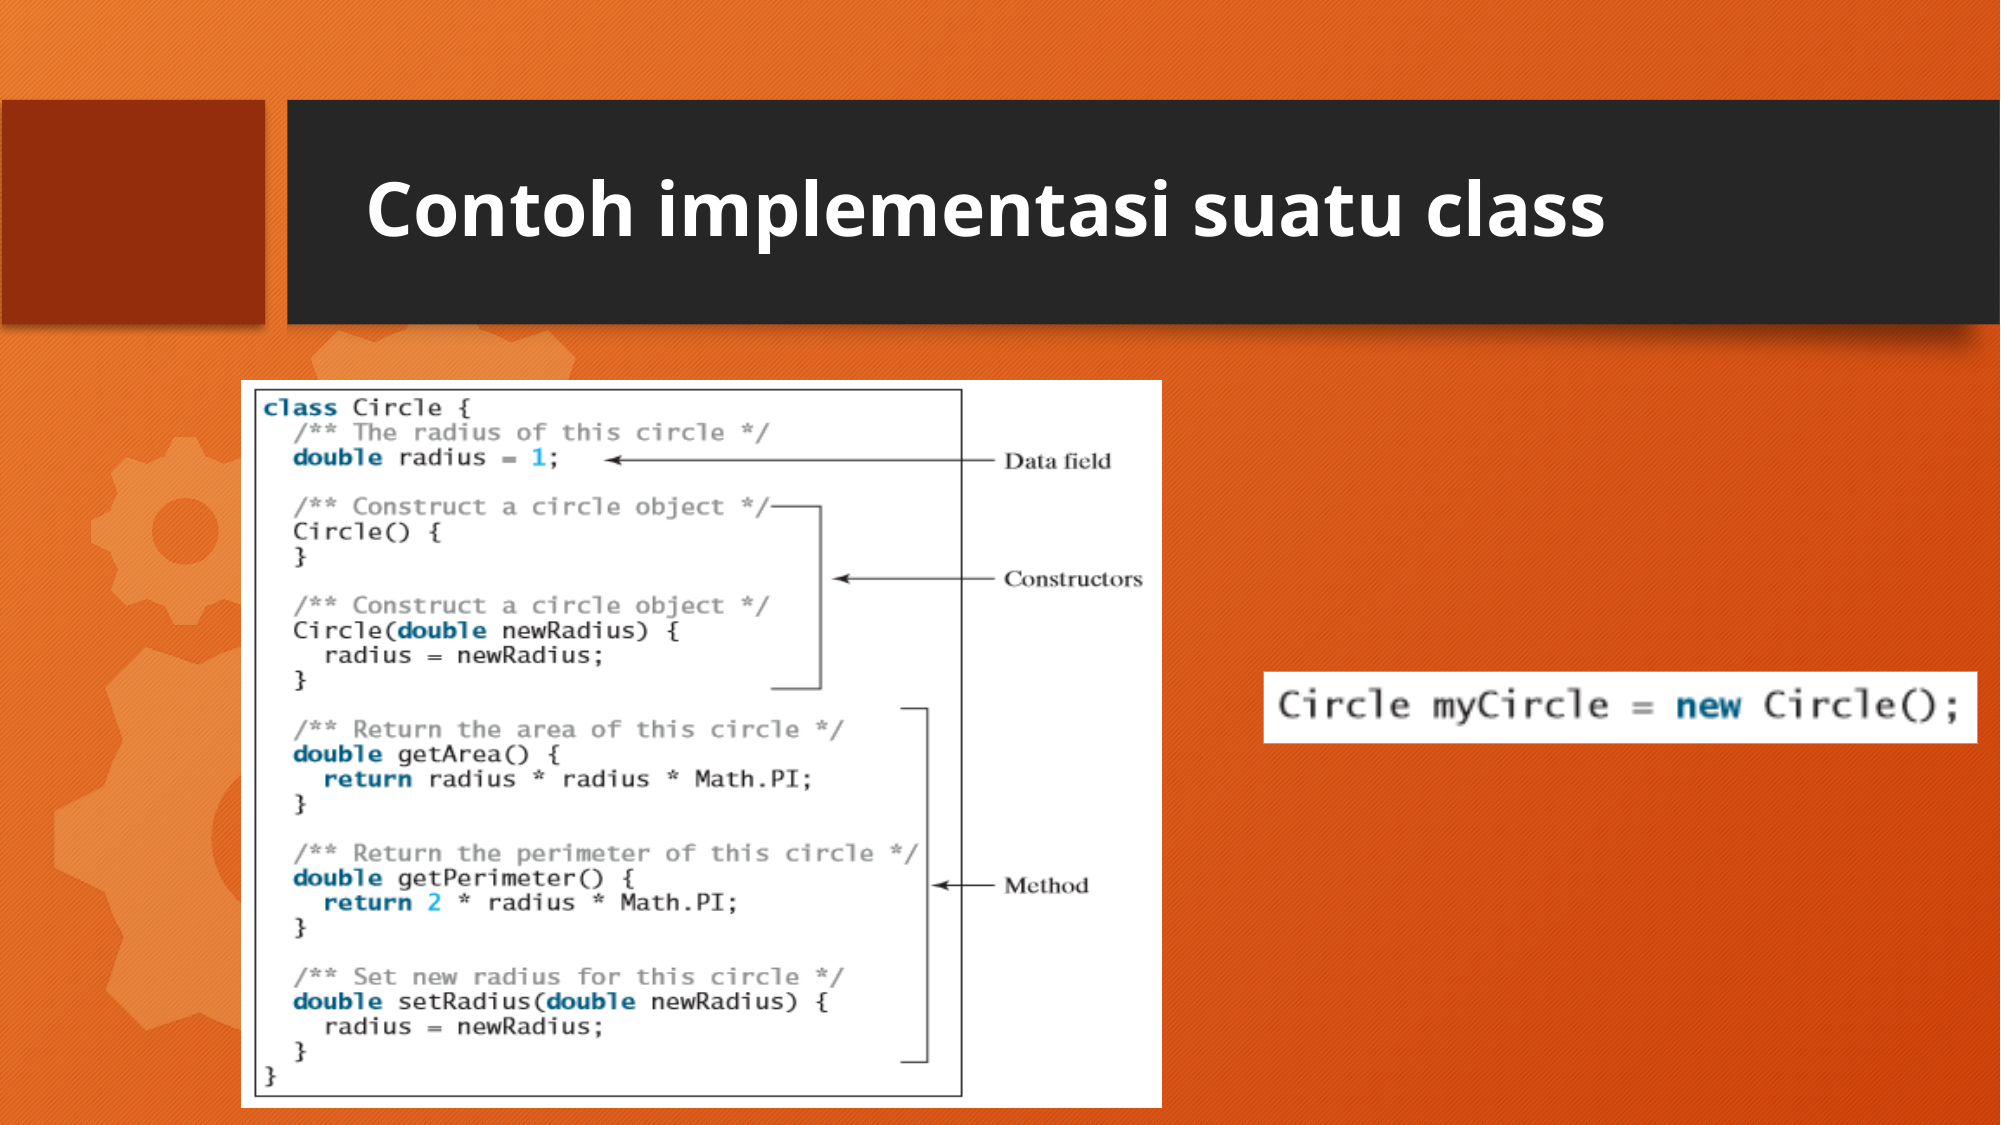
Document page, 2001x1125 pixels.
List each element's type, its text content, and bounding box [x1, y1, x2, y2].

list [241, 379, 1162, 1108]
picture [1263, 671, 1979, 745]
title Contoh implementasi suatu class [350, 123, 1928, 301]
picture [11, 226, 2000, 1097]
